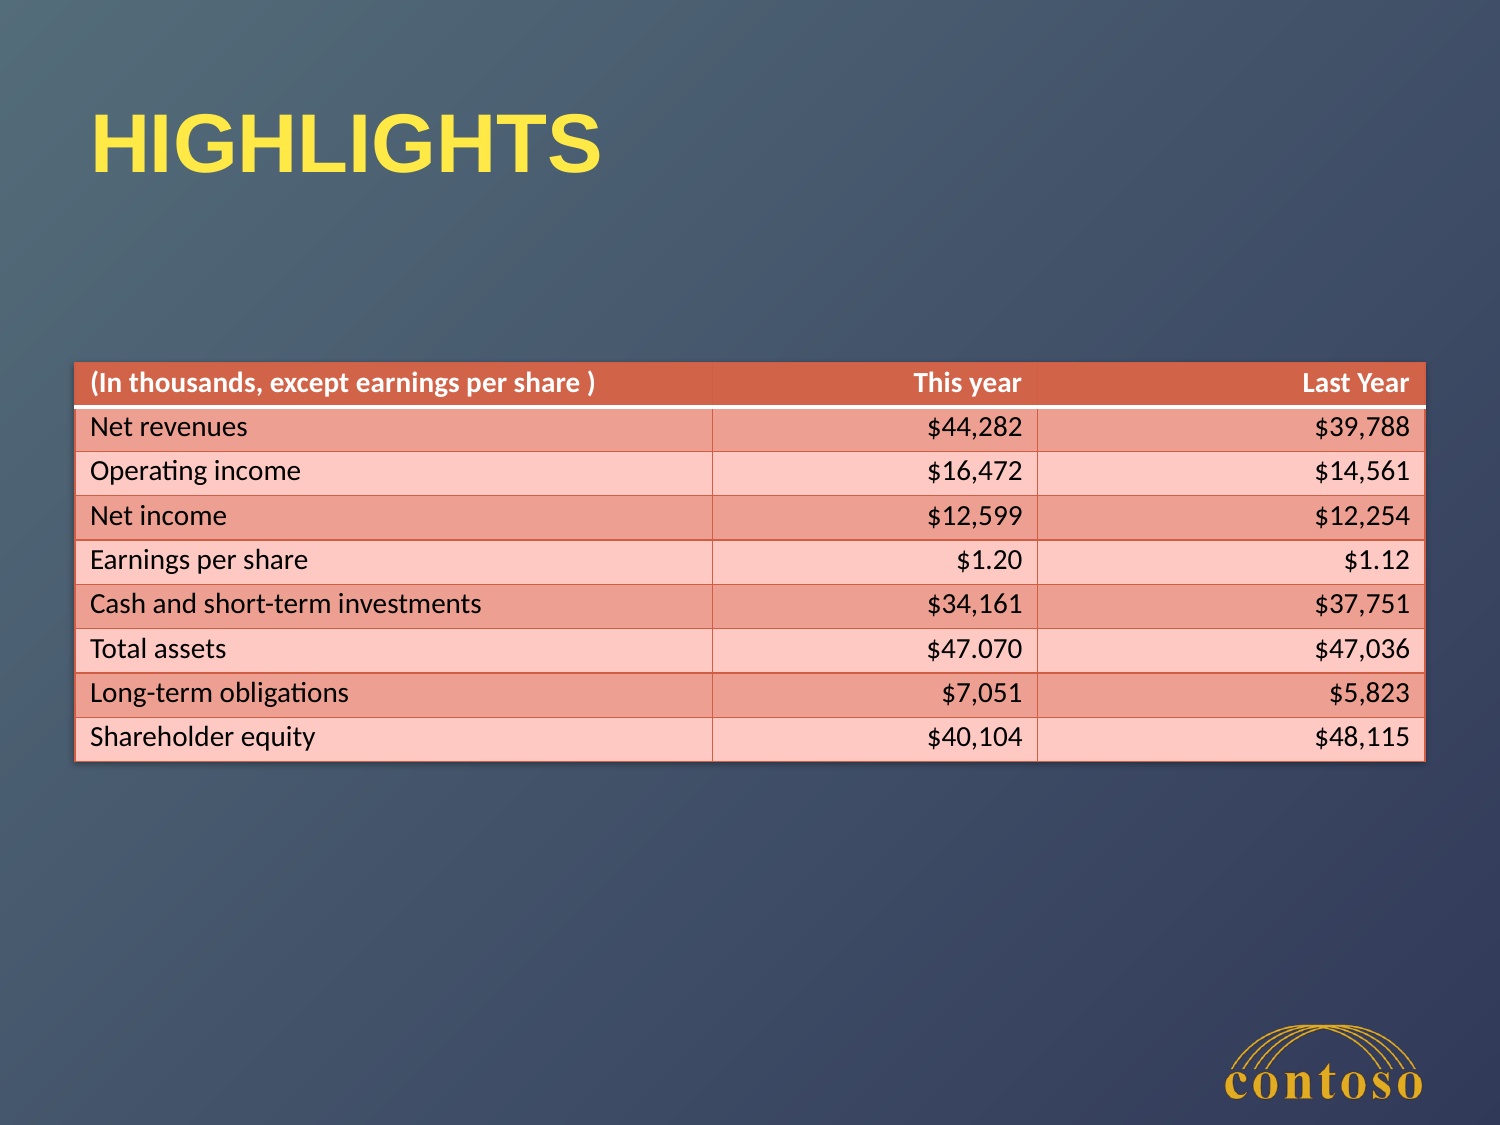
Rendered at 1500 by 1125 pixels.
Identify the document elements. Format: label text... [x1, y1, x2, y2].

picture [1224, 1024, 1423, 1100]
table_cell Long-term obligations [76, 674, 712, 717]
table_cell Net revenues [76, 409, 712, 451]
table_cell $14,561 [1038, 452, 1424, 495]
table_cell $12,254 [1038, 496, 1424, 539]
table_cell Shareholder equity [76, 718, 712, 761]
title Highlights [75, 45, 1425, 233]
table_cell $5,823 [1038, 674, 1424, 717]
table_cell $47,036 [1038, 629, 1424, 672]
table_cell Operating income [76, 452, 712, 495]
table_cell $1.20 [713, 541, 1037, 584]
table_cell $47.070 [713, 629, 1037, 672]
table_cell Cash and short-term investments [76, 585, 712, 628]
table_cell $40,104 [713, 718, 1037, 761]
table_cell Earnings per share [76, 541, 712, 584]
table_cell $34,161 [713, 585, 1037, 628]
table_cell $16,472 [713, 452, 1037, 495]
table_cell Net income [76, 496, 712, 539]
table_cell $44,282 [713, 409, 1037, 451]
table_cell $37,751 [1038, 585, 1424, 628]
table_cell $7,051 [713, 674, 1037, 717]
table_cell $1.12 [1038, 541, 1424, 584]
table_header This year [713, 363, 1037, 405]
table_header Last Year [1038, 363, 1424, 405]
table_header (In thousands, except earnings per share ) [76, 363, 712, 405]
table_cell $48,115 [1038, 718, 1424, 761]
table_cell Total assets [76, 629, 712, 672]
table_cell $39,788 [1038, 409, 1424, 451]
table_cell $12,599 [713, 496, 1037, 539]
